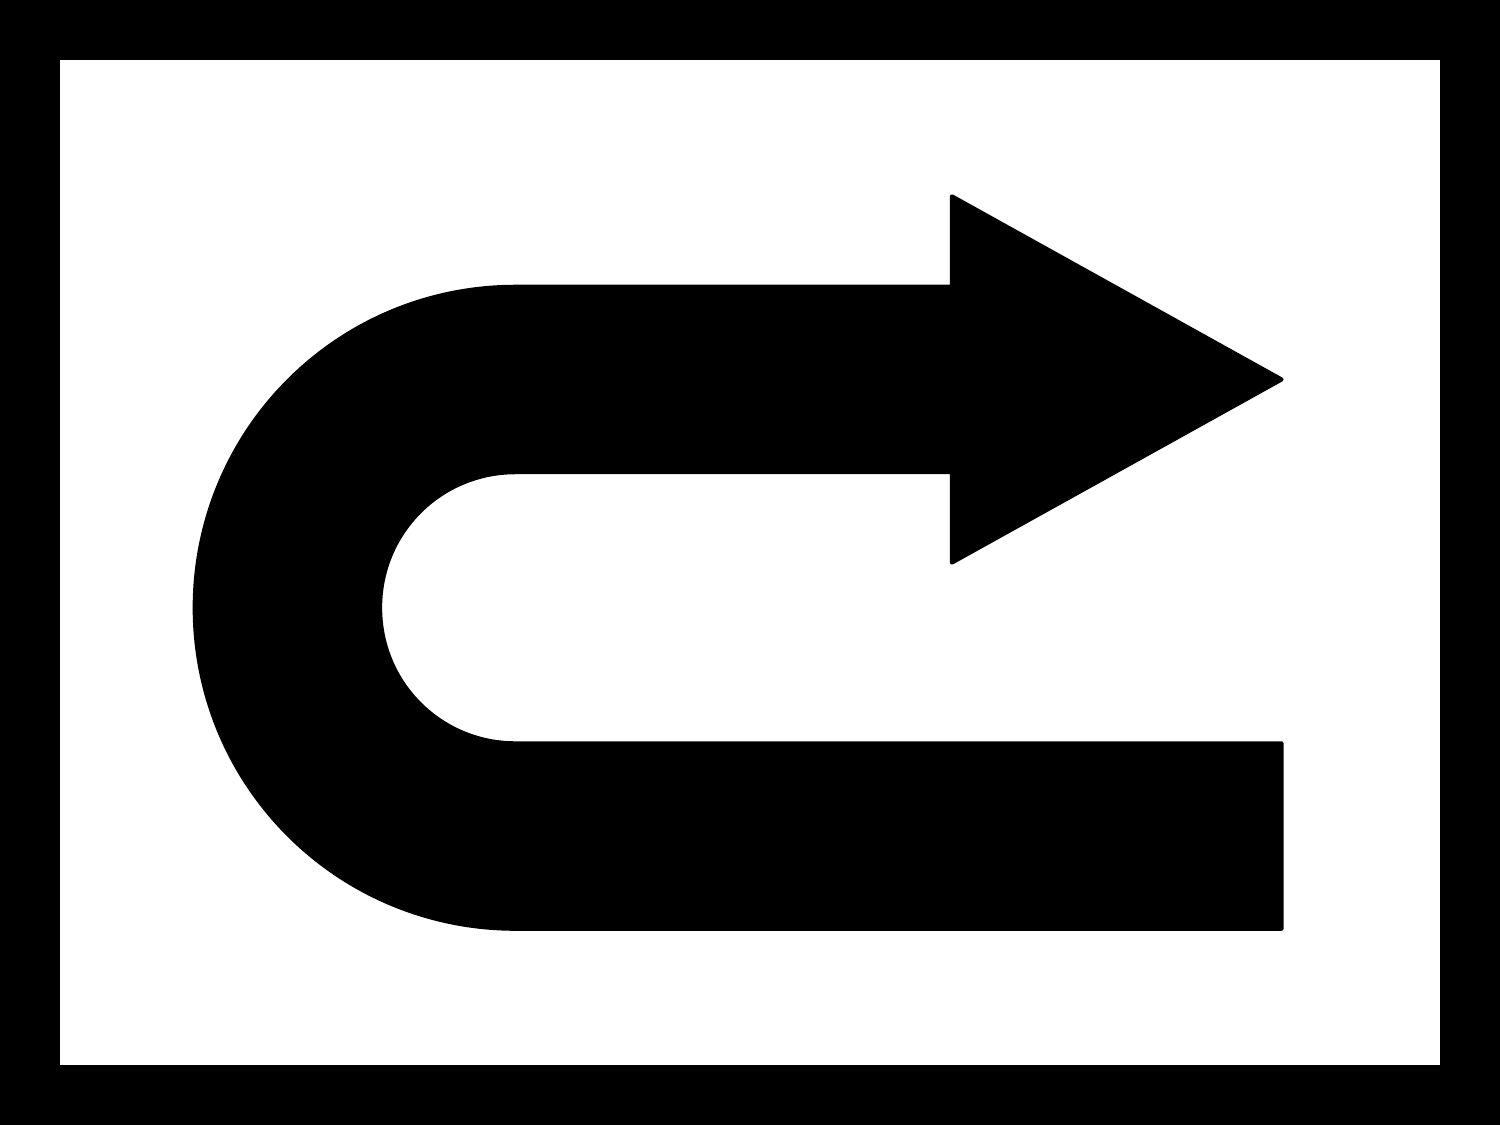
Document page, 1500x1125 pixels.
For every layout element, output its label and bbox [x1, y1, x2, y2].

text_box [192, 194, 1284, 931]
text_box [0, 0, 1500, 1125]
